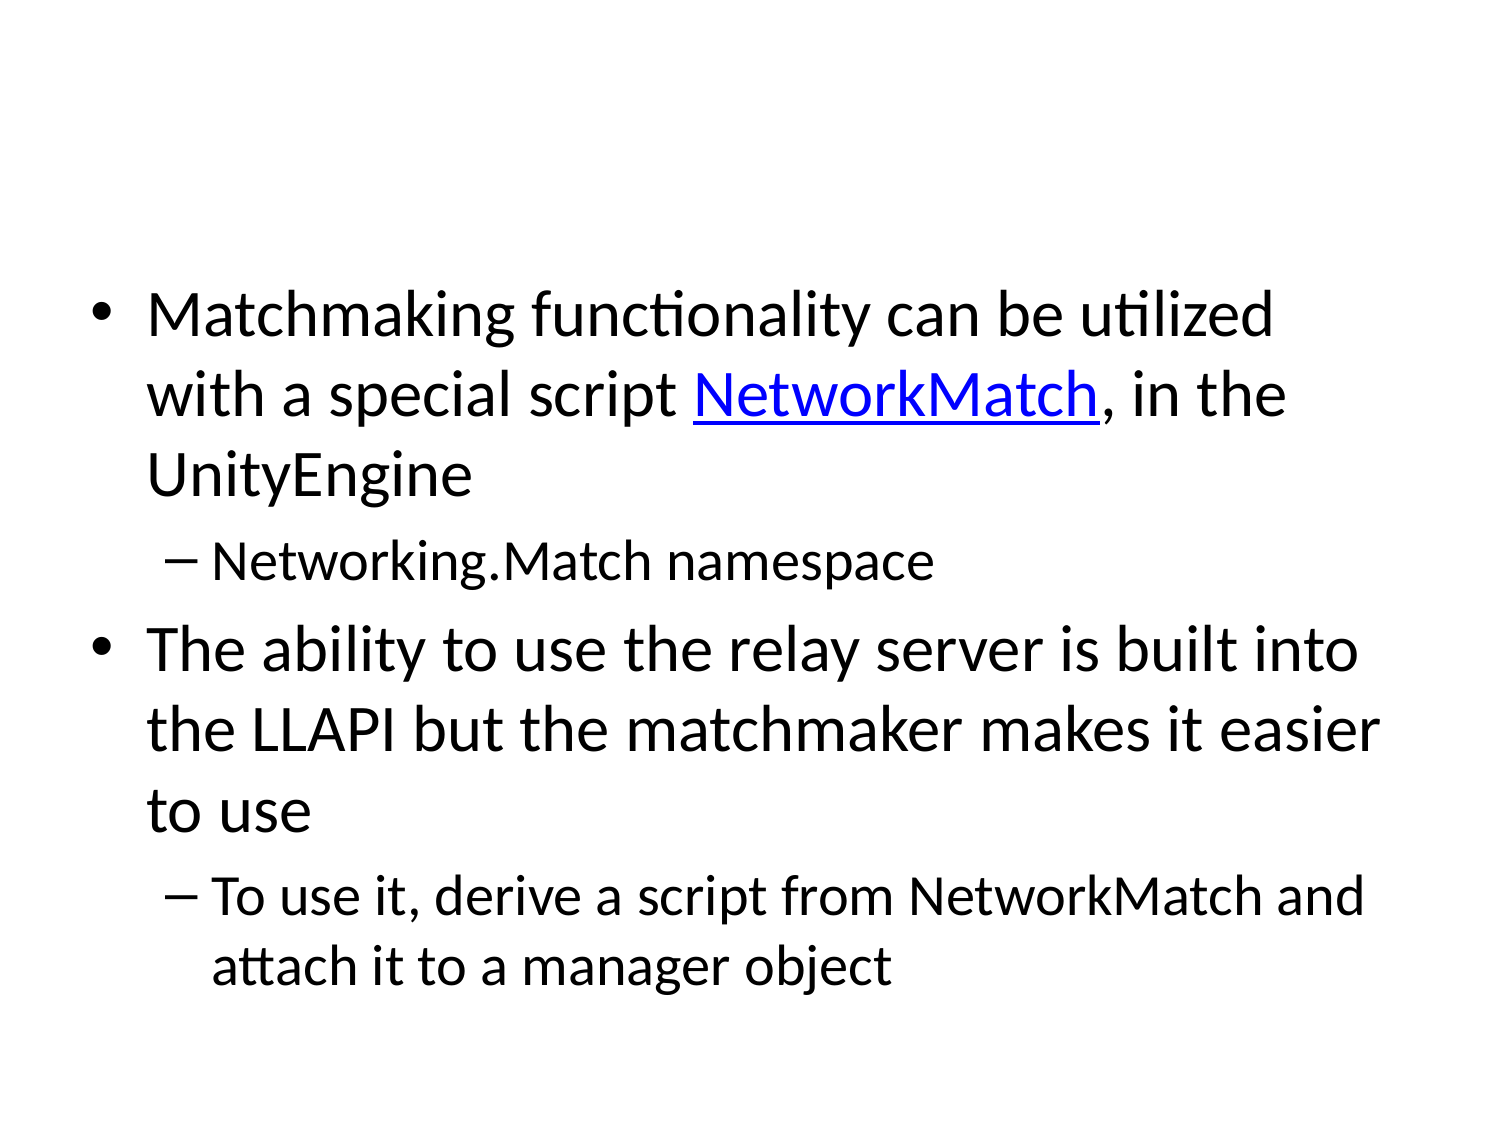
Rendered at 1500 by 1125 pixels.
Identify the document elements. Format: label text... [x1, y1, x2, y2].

list Matchmaking functionality can be utilized with a special script NetworkMatch, in the UnityEngine Networking.Match namespace The ability to use the relay server is built into the LLAPI but the matchmaker makes it easier to use To use it, derive a script from NetworkMatch and attach it to a manager object [75, 262, 1425, 1005]
